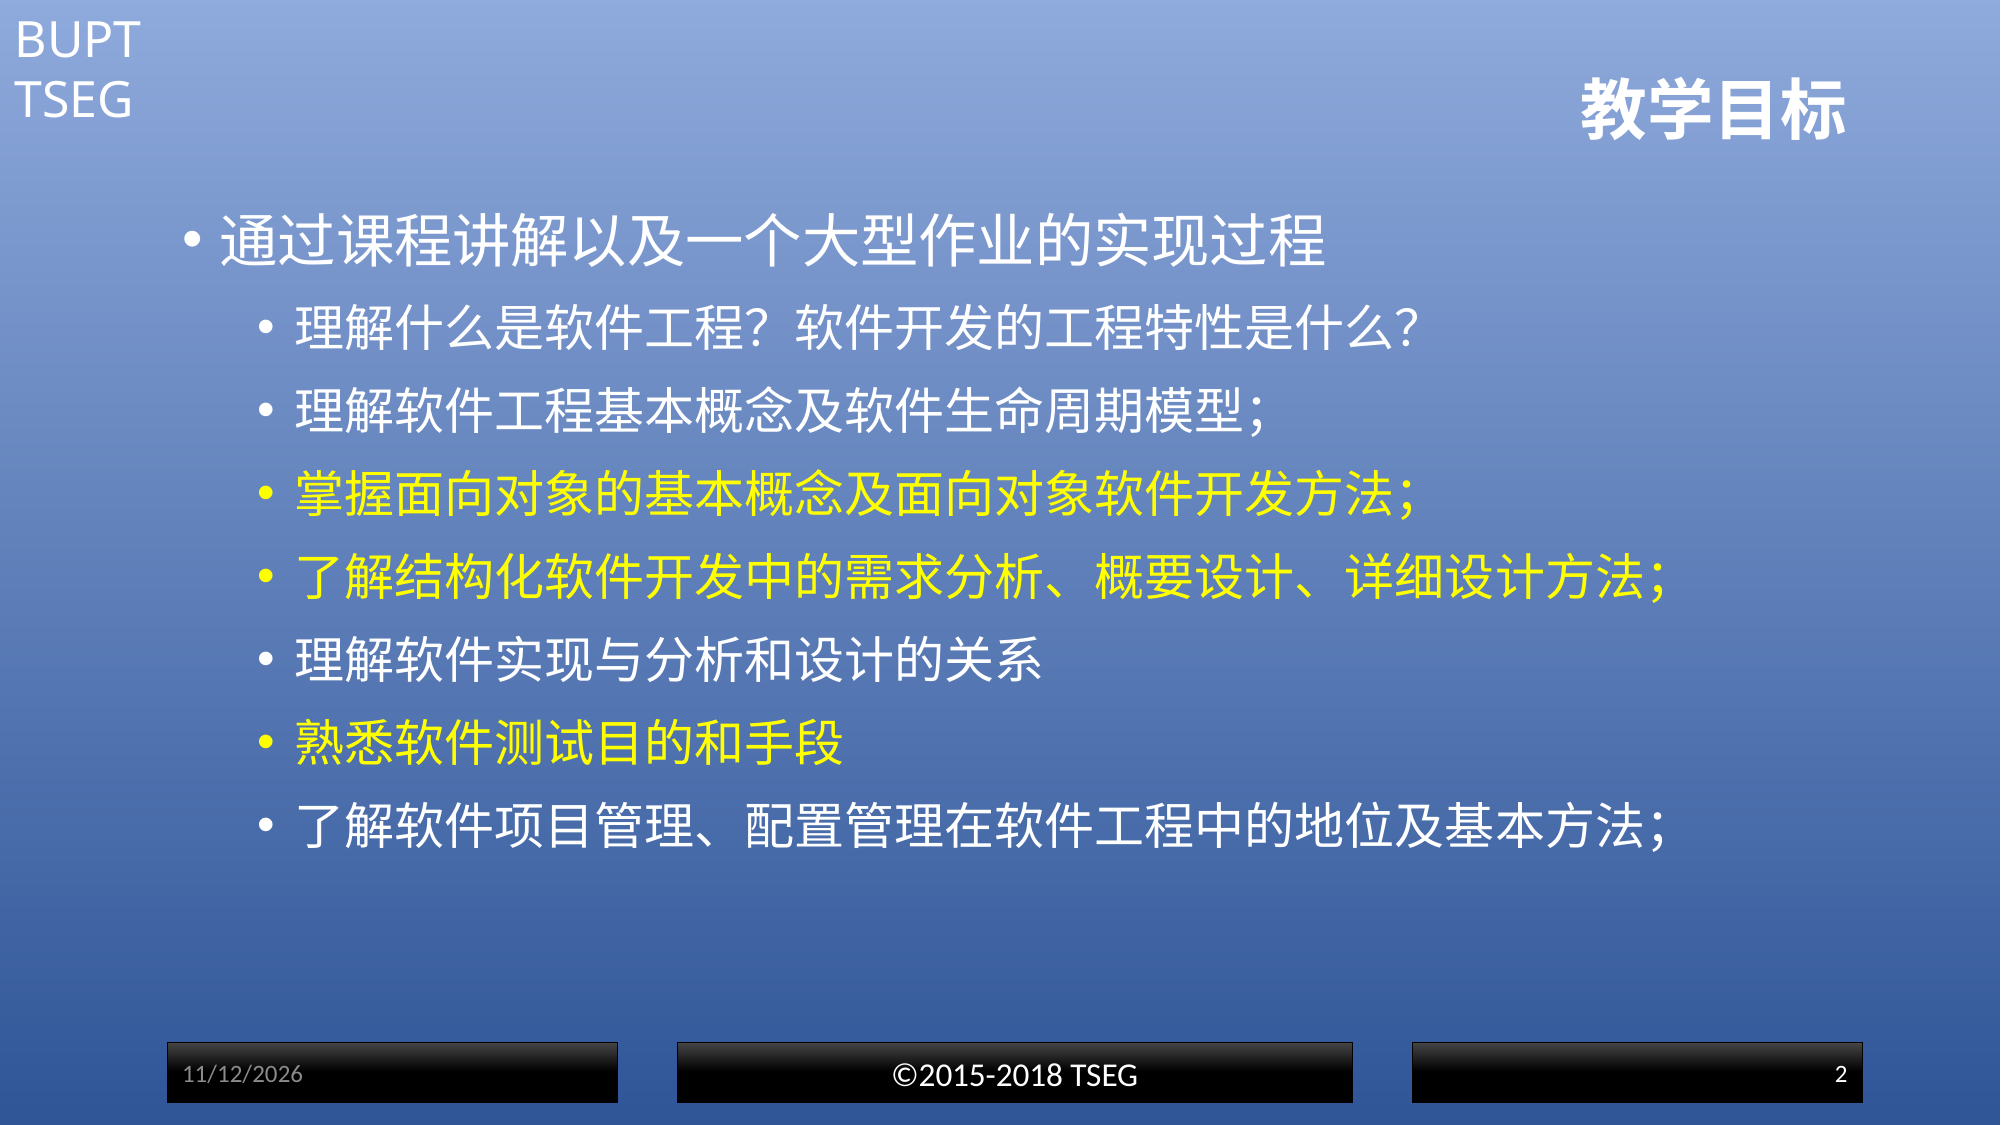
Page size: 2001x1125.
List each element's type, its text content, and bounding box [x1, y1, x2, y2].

list 通过课程讲解以及一个大型作业的实现过程 理解什么是软件工程？软件开发的工程特性是什么？ 理解软件工程基本概念及软件生命周期模型； 掌握面向对象的基本概念及面向对象软件开发方法； 了解结构化软件开发中的需求分析、概要设计、详细设计方法； 理解软件实现与分析和设计的关系 熟悉软件测试目的和手段 了解软件项目管理、配置管理在软件工程中的地位及基本方法； [167, 196, 1863, 1014]
title 教学目标 [167, 59, 1863, 166]
footer ©2015-2018 TSEG [677, 1042, 1353, 1103]
slide_number 2 [1412, 1042, 1863, 1103]
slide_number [167, 1042, 618, 1103]
